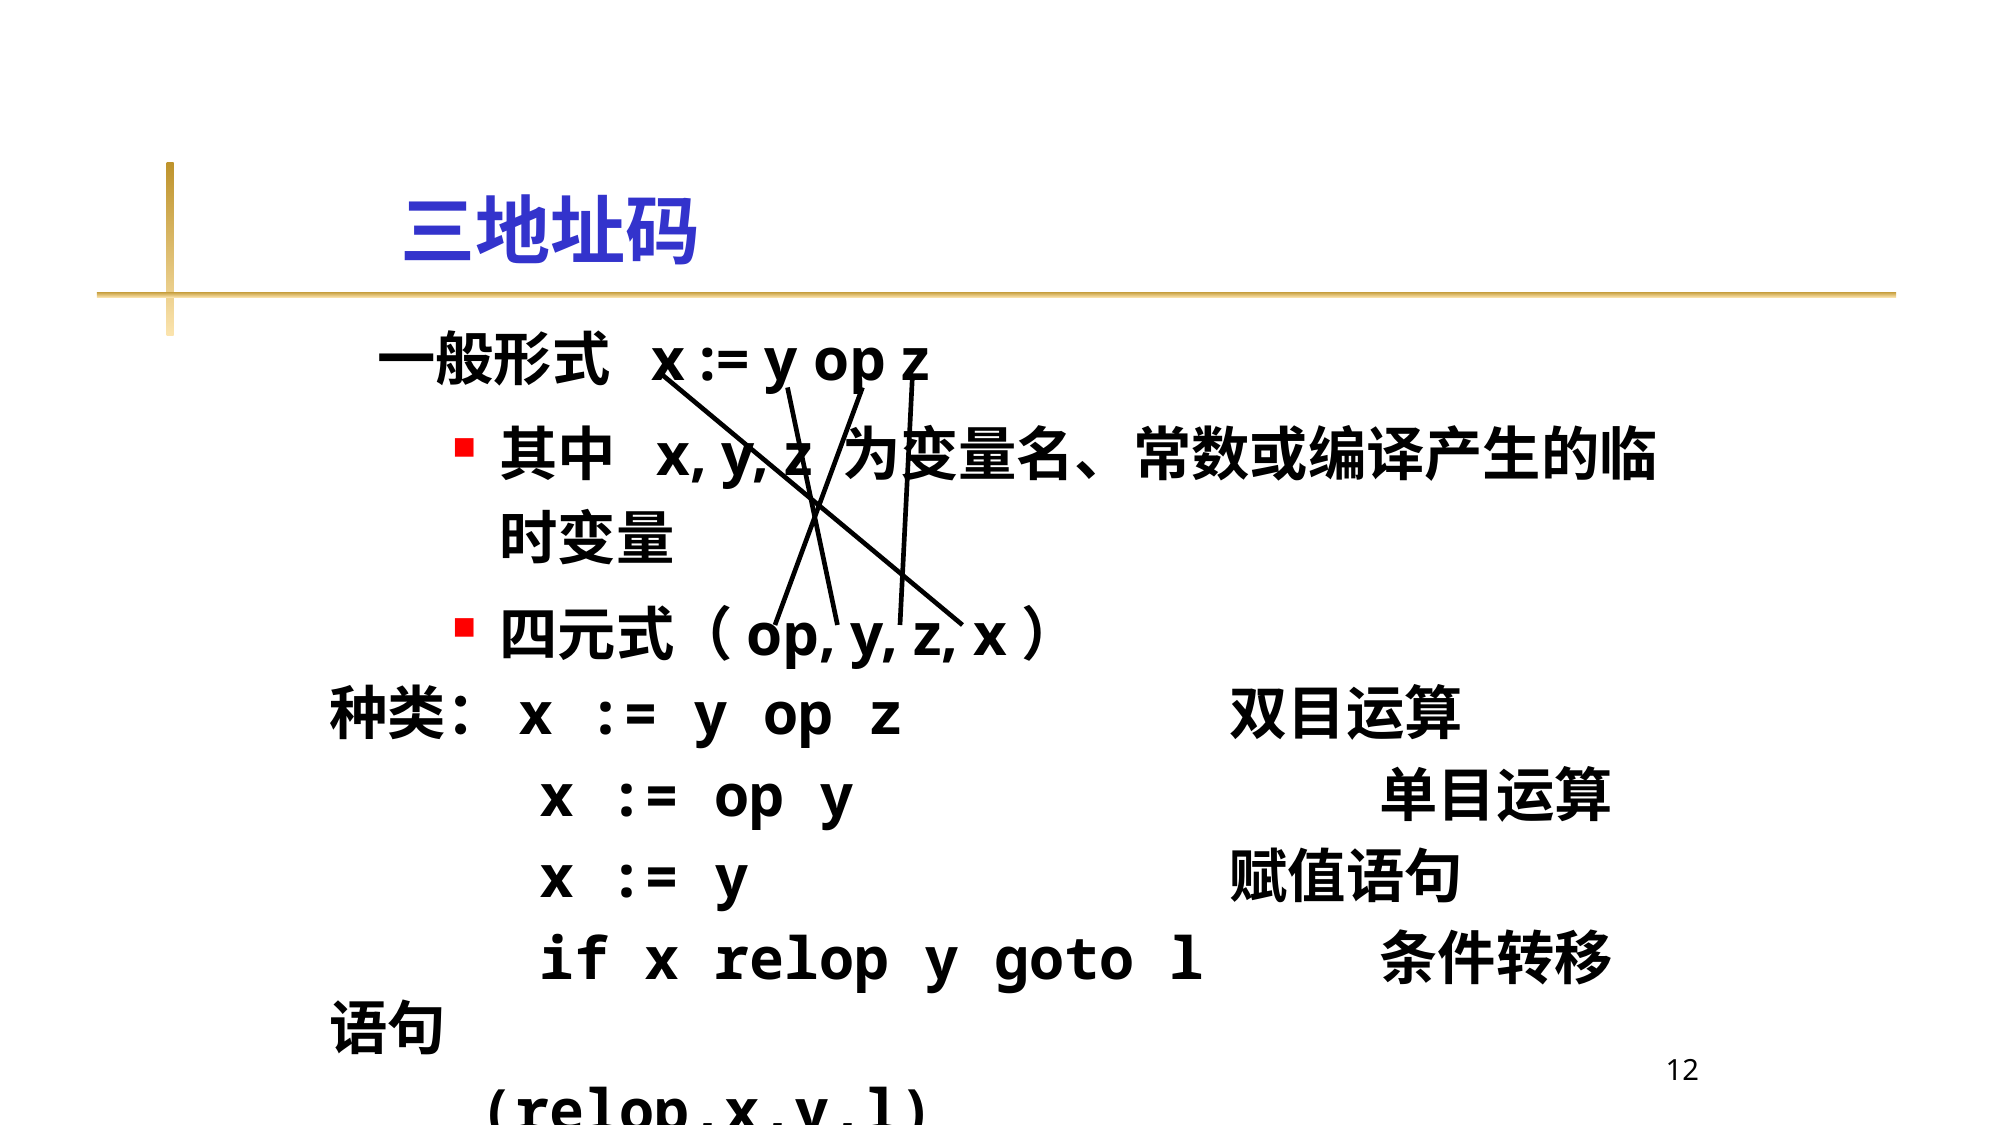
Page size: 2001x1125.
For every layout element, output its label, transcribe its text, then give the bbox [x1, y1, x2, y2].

list 一般形式 x := y op z 其中 x, y, z 为变量名、常数或编译产生的临时变量 四元式（op, y, z, x） [362, 299, 1701, 688]
title 三地址码 [385, 172, 1136, 286]
text_box 种类：x := y op z 双目运算 x := op y 单目运算 x := y 赋值语句 if x relop y goto l 条件转移语句 (relop,x,y,l) relop:>,<,=,=<等 [314, 668, 1678, 1125]
slide_number 12 [1401, 1022, 1715, 1099]
